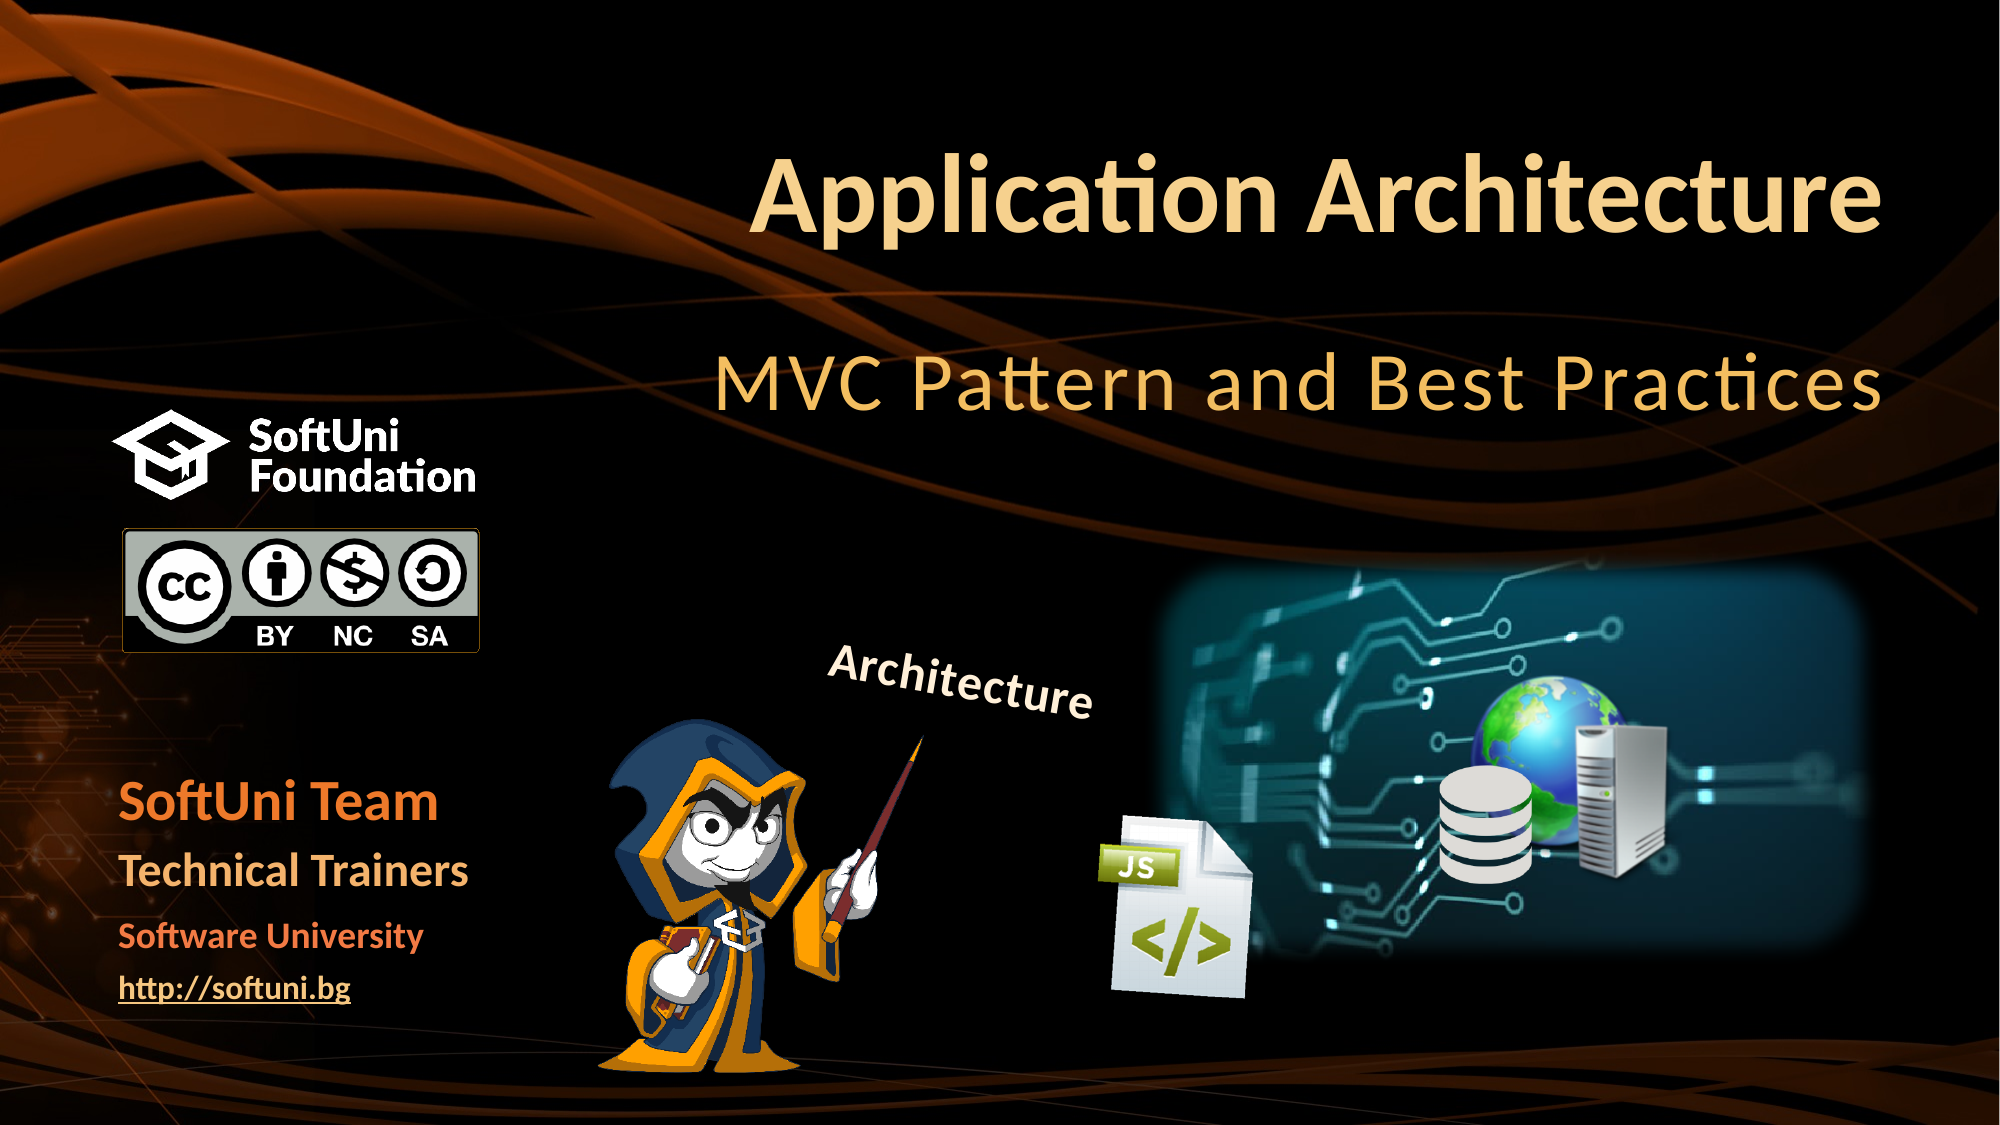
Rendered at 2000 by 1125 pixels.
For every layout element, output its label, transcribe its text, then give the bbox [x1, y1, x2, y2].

picture [0, 0, 2000, 1125]
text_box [1433, 664, 1682, 894]
text_box Architecture [810, 625, 1115, 741]
list Software University [112, 902, 565, 958]
list http://softuni.bg [112, 958, 565, 1013]
list Technical Trainers [112, 828, 565, 902]
title Application Architecture [587, 75, 1885, 318]
list SoftUni Team [112, 751, 565, 828]
subtitle MVC Pattern and Best Practices [587, 322, 1885, 538]
